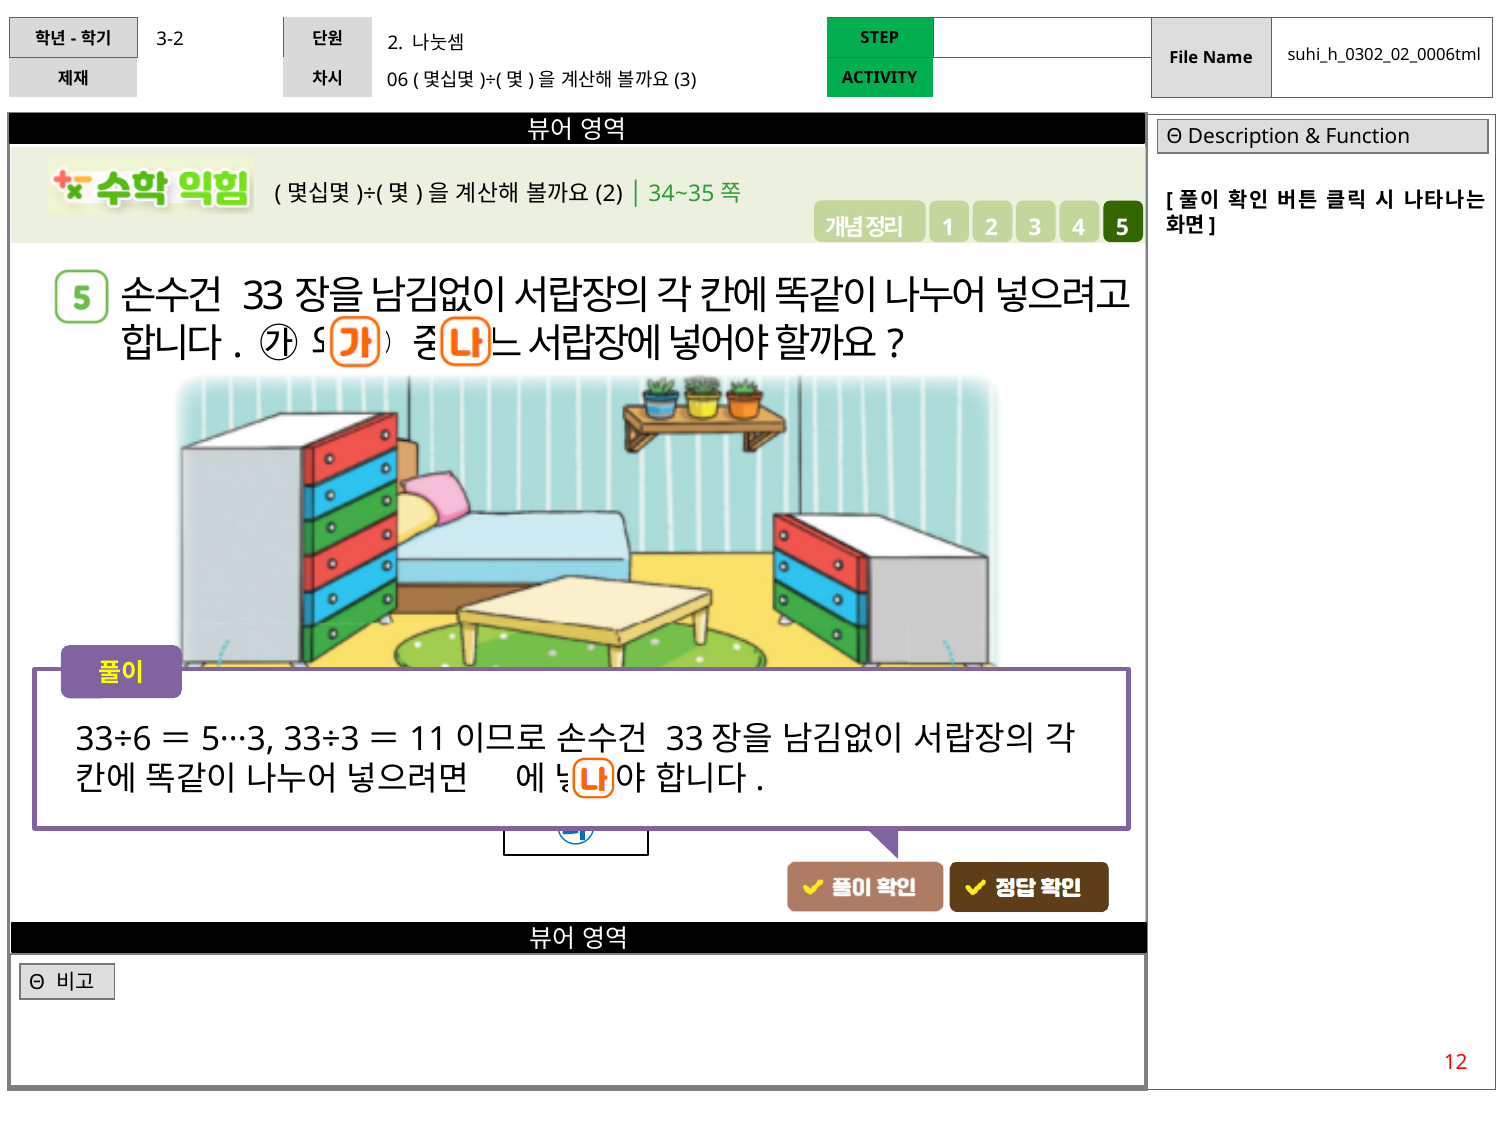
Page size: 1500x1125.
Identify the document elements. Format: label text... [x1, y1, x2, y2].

picture [51, 267, 110, 326]
picture [784, 860, 944, 913]
text_box 2. 나눗셈 [372, 23, 828, 48]
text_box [810, 191, 1149, 249]
text_box 06 (몇십몇)÷(몇)을 계산해 볼까요(3) [372, 60, 821, 96]
picture [948, 860, 1111, 913]
text_box suhi_h_0302_02_0006tml [1272, 36, 1497, 72]
picture [568, 752, 615, 799]
text_box 손수건 33장을 남김없이 서랍장의 각 칸에 똑같이 나누어 넣으려고 합니다. ㉮ 와 ㉯ 중 어느 서랍장에 넣어야 할까요? [105, 263, 1143, 373]
text_box (몇십몇)÷(몇)을 계산해 볼까요(2) │ 34~35쪽 [259, 171, 808, 214]
text_box [풀이 확인 버튼 클릭 시 나타나는 화면] [1151, 179, 1500, 344]
text_box 3-2 [141, 18, 284, 55]
picture [140, 311, 1077, 644]
picture [48, 158, 254, 214]
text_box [34, 644, 1129, 860]
table_header Θ Description & Function [1158, 120, 1487, 152]
